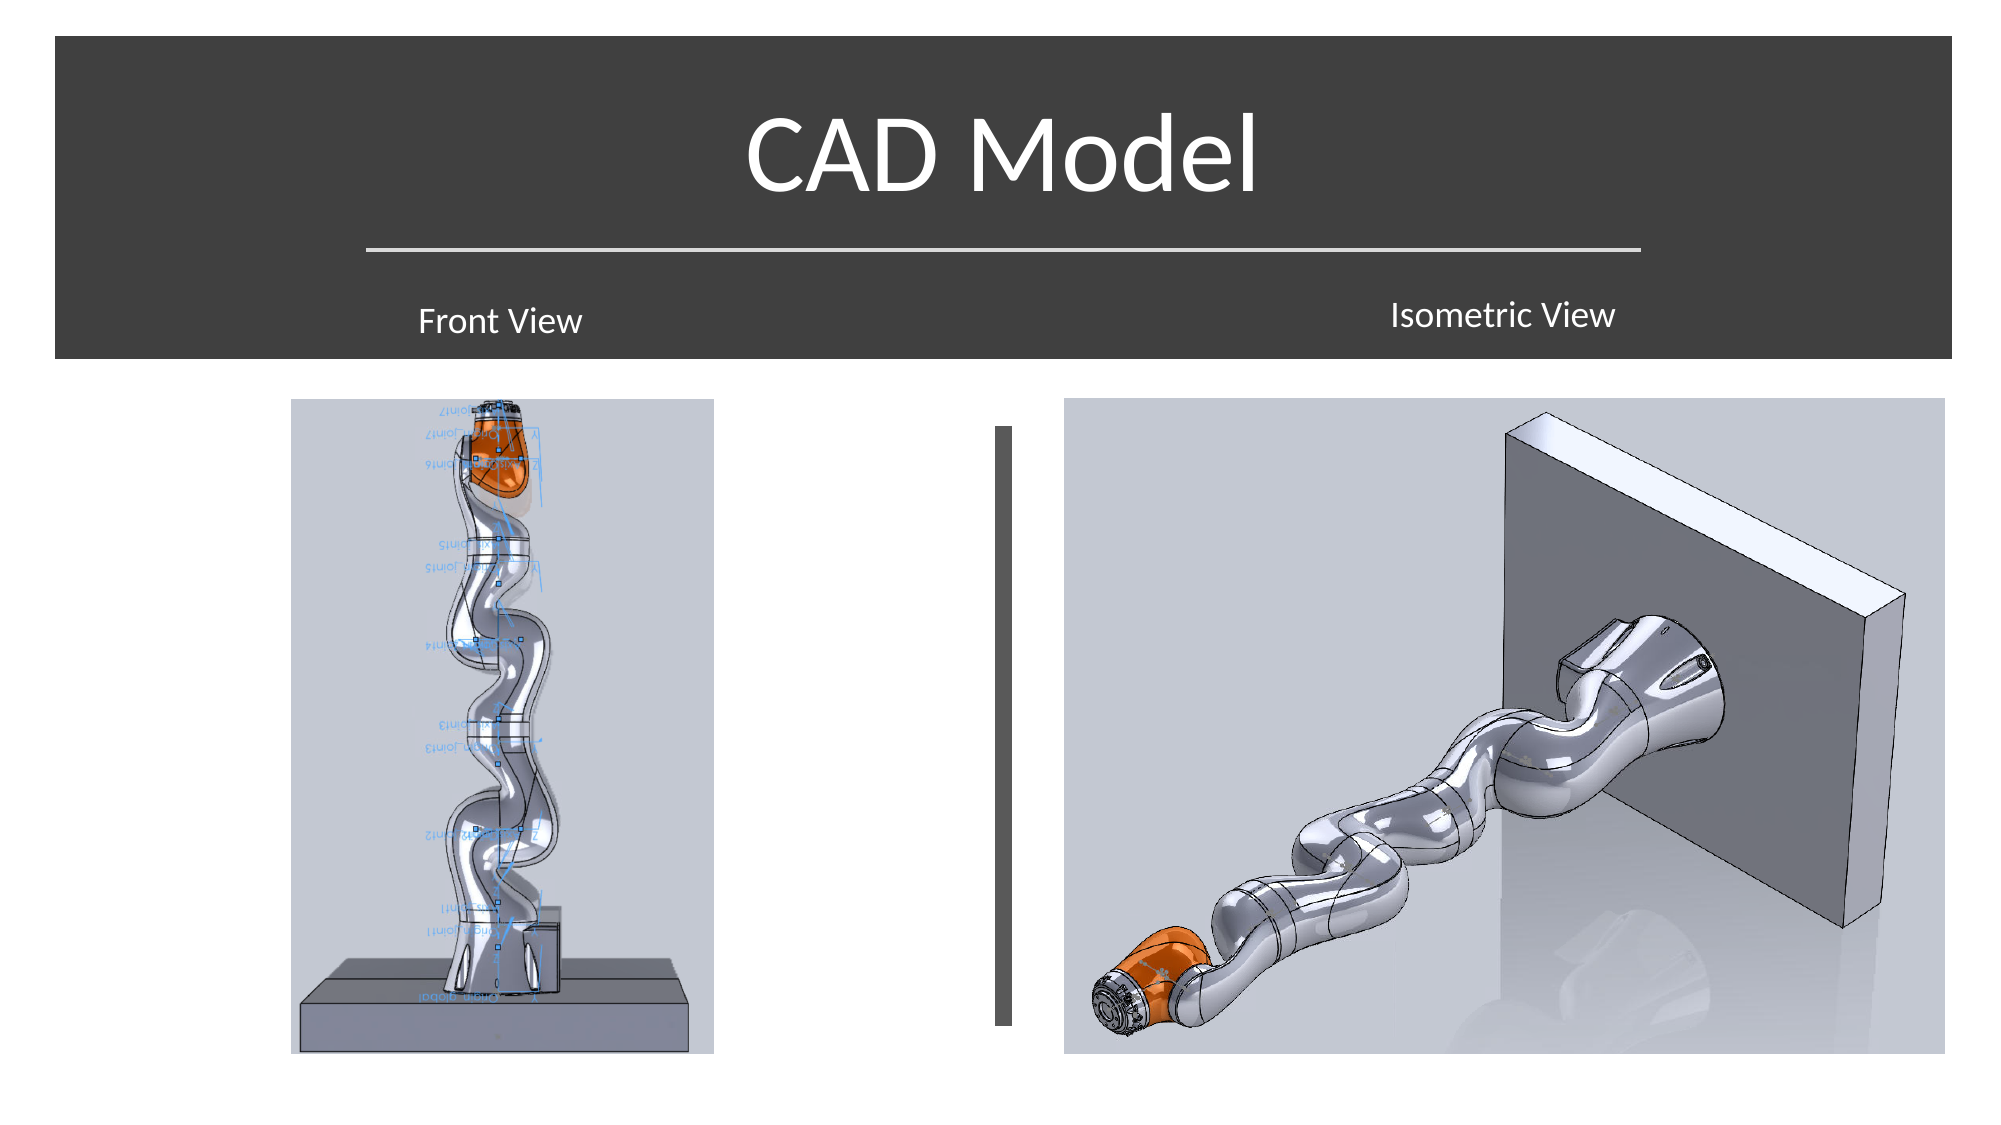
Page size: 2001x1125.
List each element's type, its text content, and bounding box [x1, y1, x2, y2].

title CAD Model [89, 71, 1917, 224]
picture [290, 397, 714, 1055]
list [1064, 397, 1946, 1055]
text_box Isometric View [1375, 282, 1634, 343]
text_box [65, 46, 1942, 349]
text_box Front View [403, 288, 601, 349]
